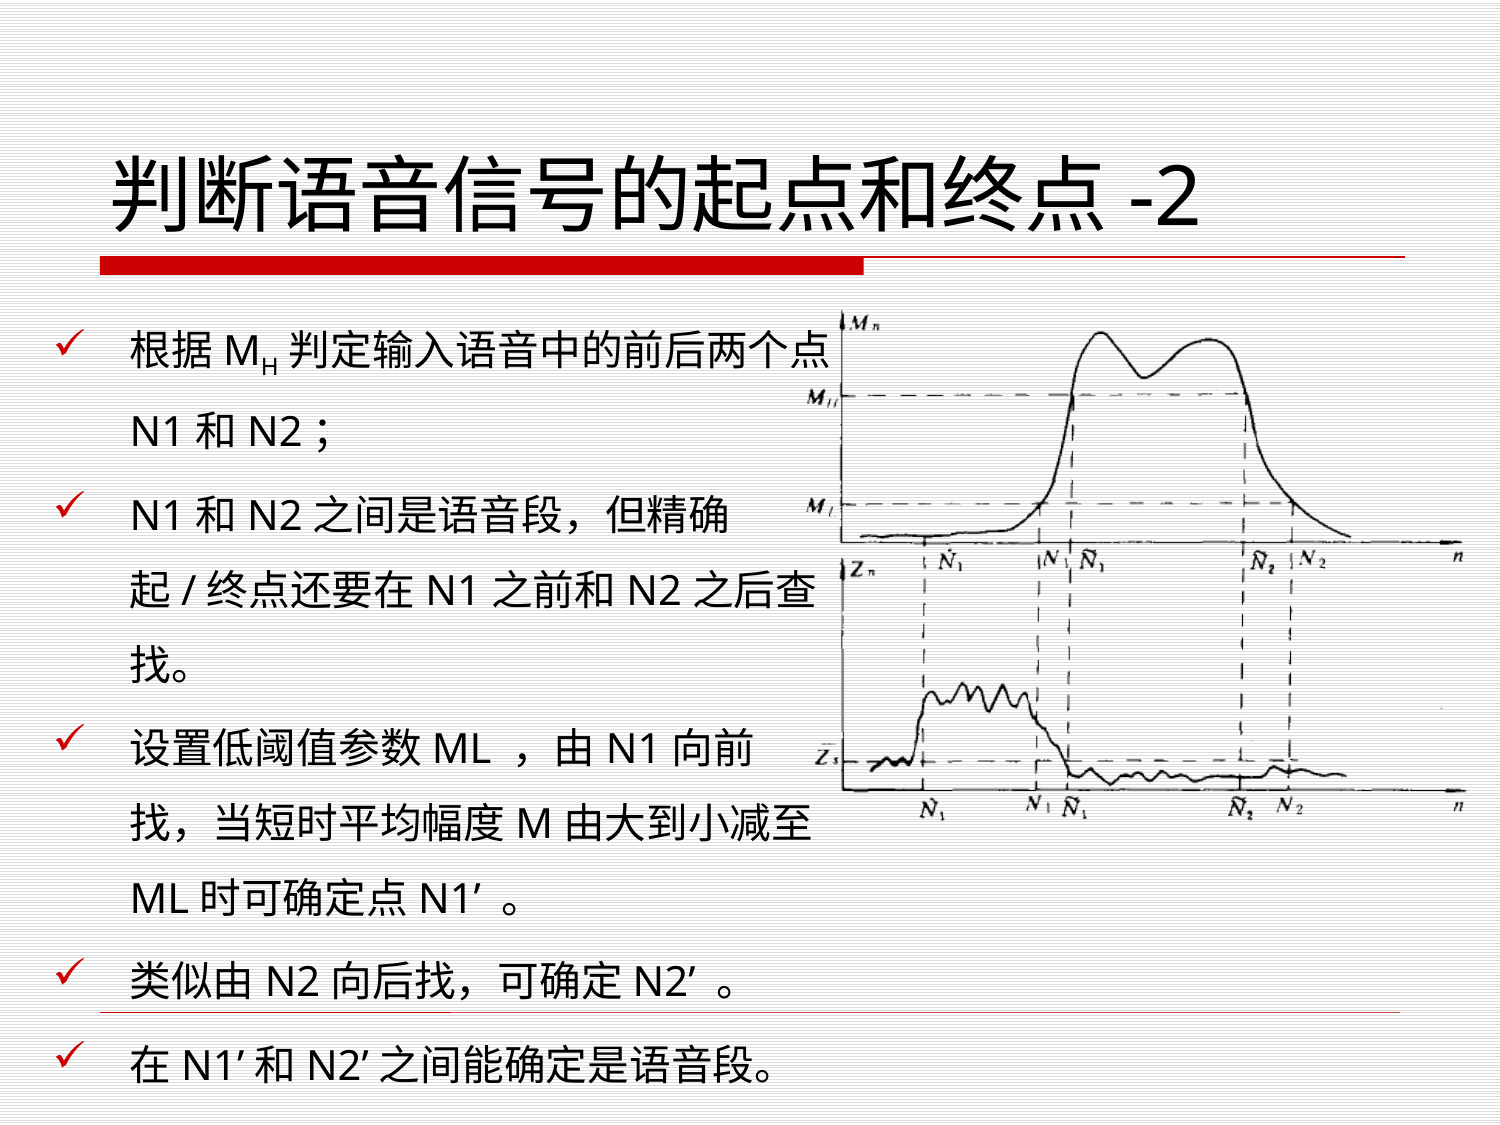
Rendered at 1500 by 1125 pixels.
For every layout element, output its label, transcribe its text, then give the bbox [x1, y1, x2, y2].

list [797, 302, 1488, 838]
title 判断语音信号的起点和终点-2 [94, 50, 1407, 250]
list 根据MH判定输入语音中的前后两个点N1和N2； N1和N2之间是语音段，但精确起/终点还要在N1之前和N2之后查找。 设置低阈值参数ML ，由N1向前找，当短时平均幅度M由大到小减至ML时可确定点N1’ 。 类似由N2向后找，可确定N2’ 。 在N1’和N2’之间能确定是语音段。 [37, 287, 850, 988]
